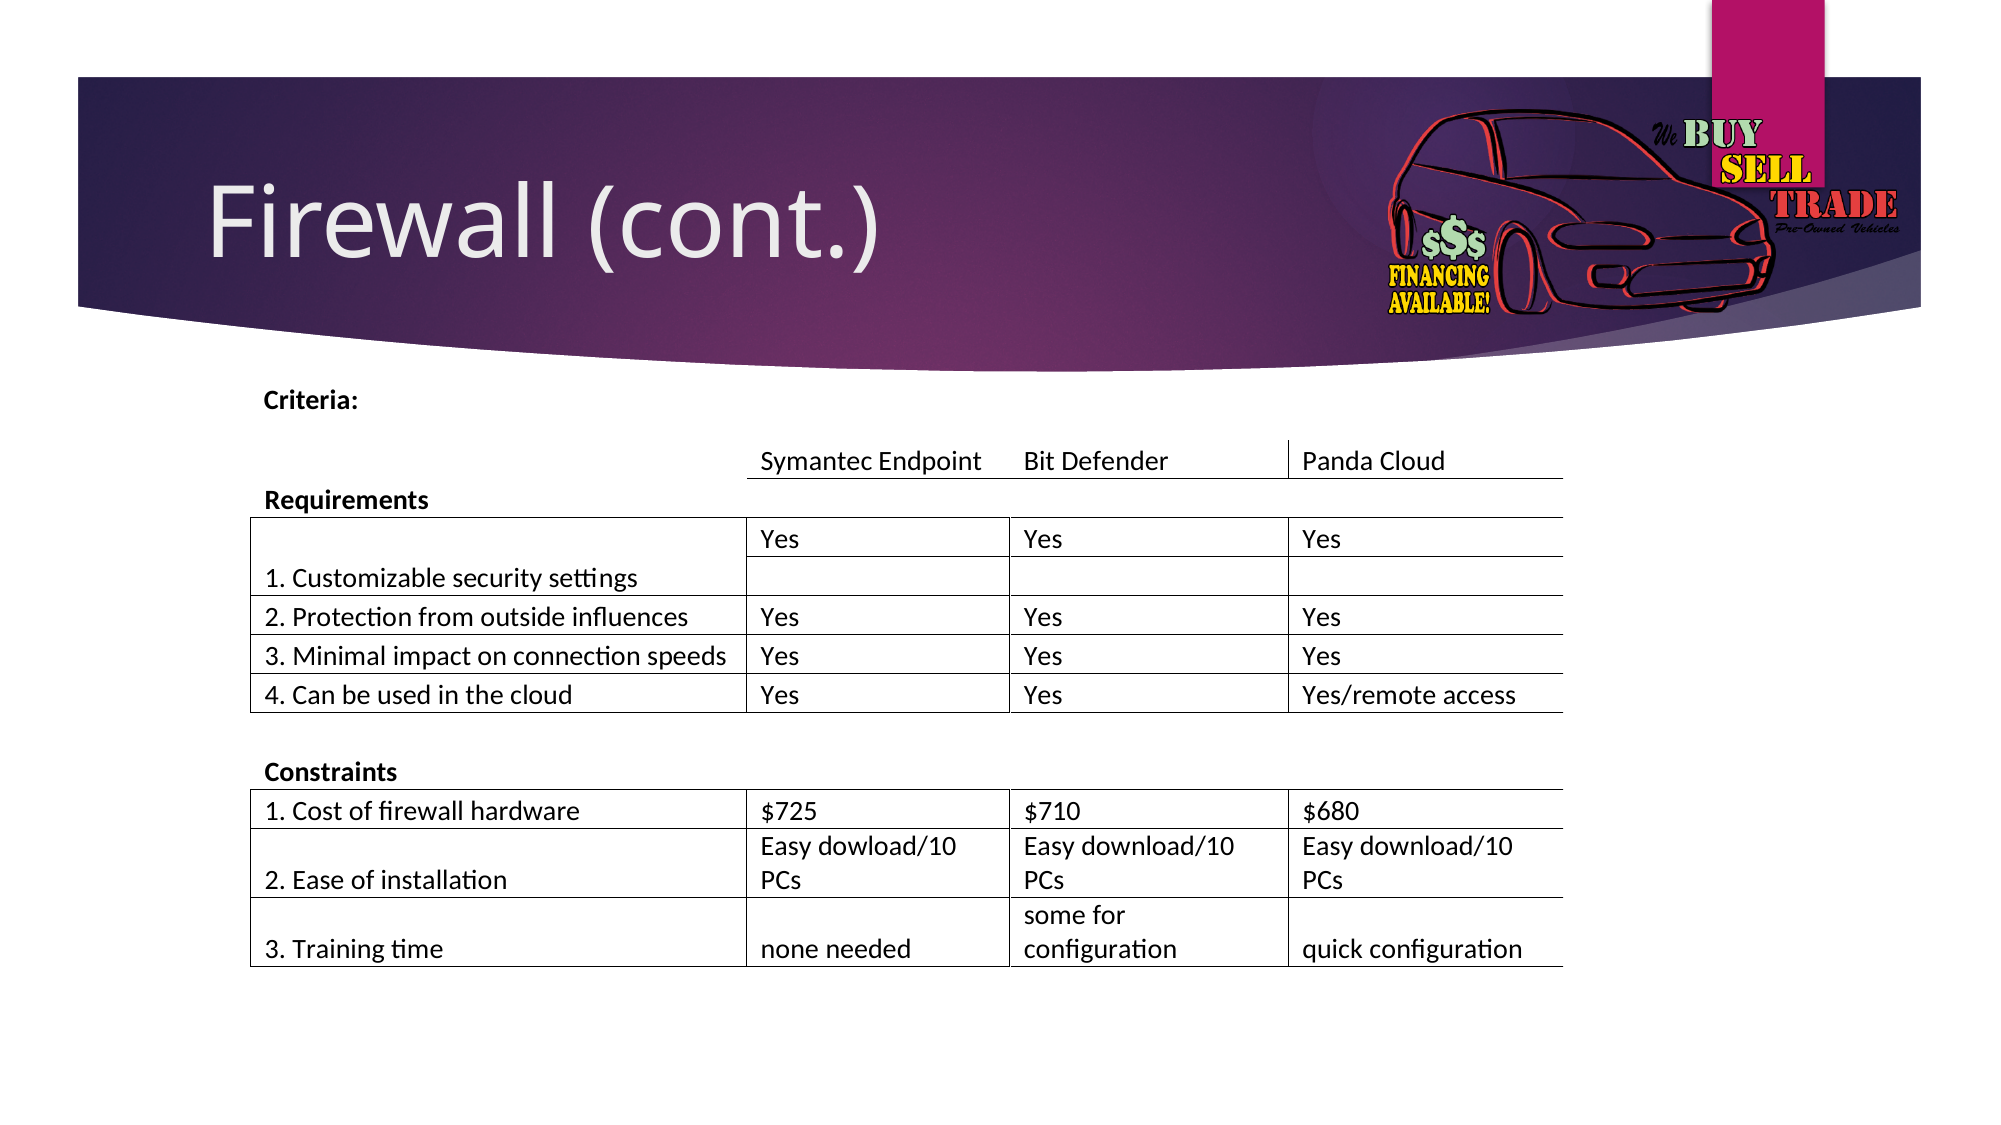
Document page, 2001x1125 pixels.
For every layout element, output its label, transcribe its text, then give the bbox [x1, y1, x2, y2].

picture [1381, 104, 1917, 317]
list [248, 383, 1564, 1032]
title Firewall (cont.) [189, 159, 1375, 276]
